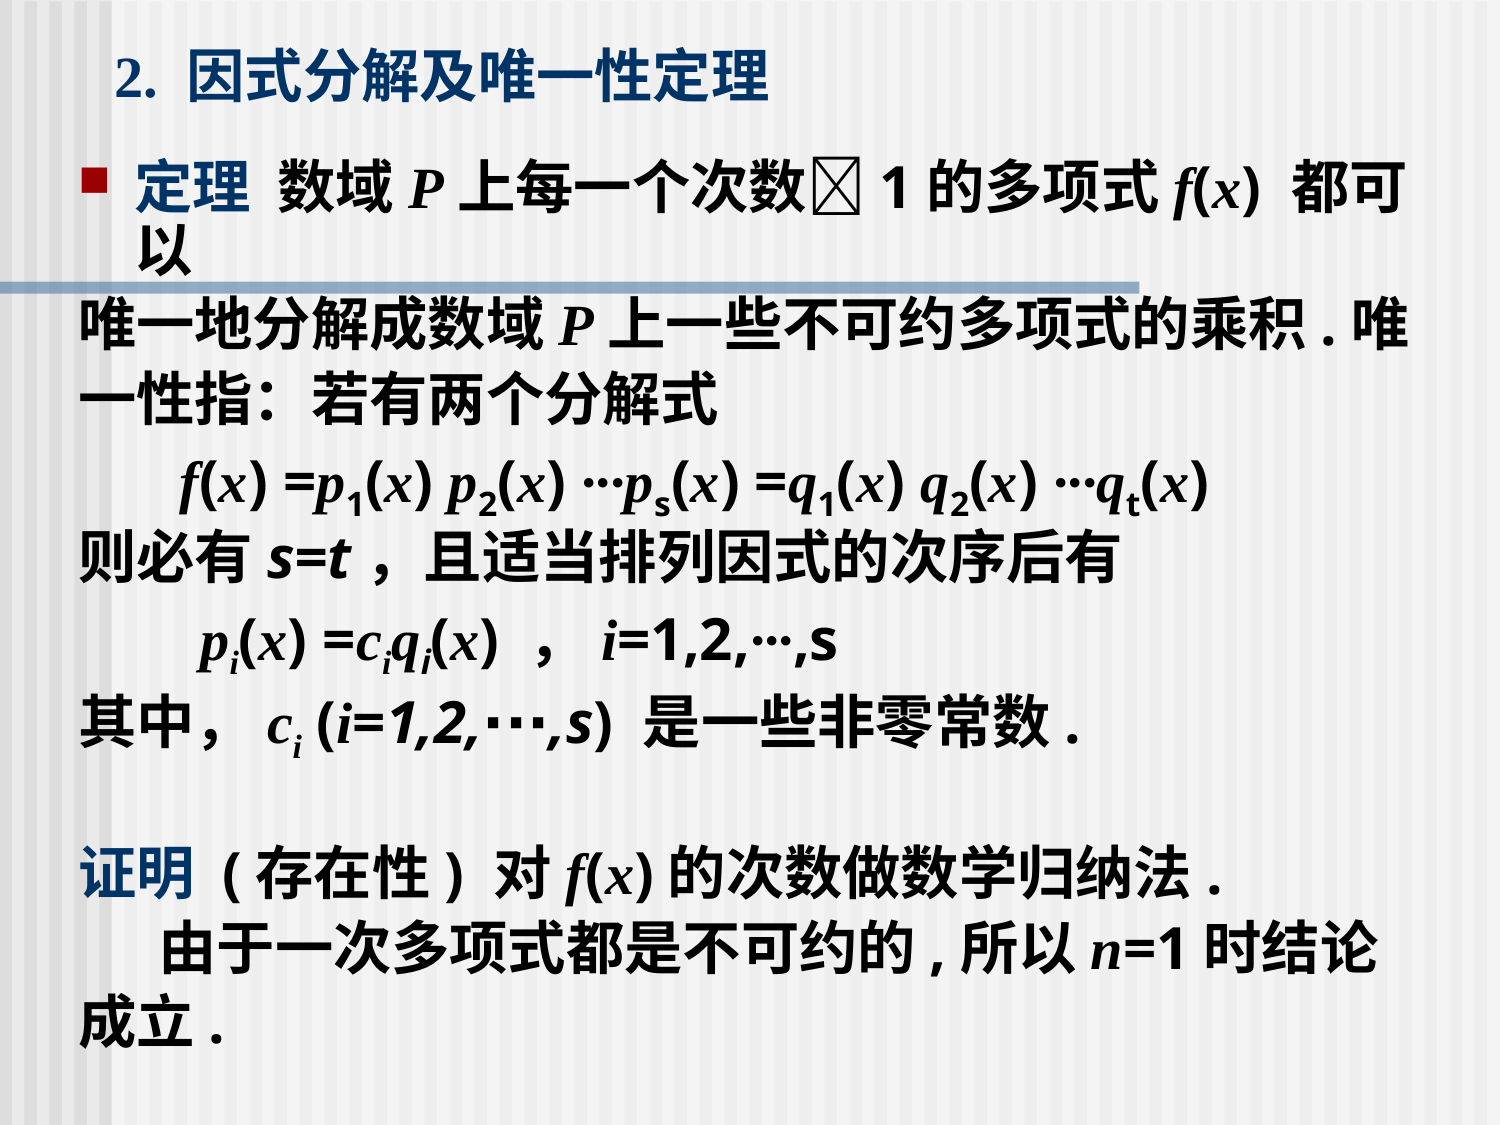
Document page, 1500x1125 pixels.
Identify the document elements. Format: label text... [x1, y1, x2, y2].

title 2. 因式分解及唯一性定理 [99, 0, 808, 117]
list 定理 数域P上每一个次数1的多项式f(x) 都可以 唯一地分解成数域P上一些不可约多项式的乘积.唯 一性指：若有两个分解式 f(x) =p1(x) p2(x) ∙∙∙ps(x) =q1(x) q2(x) ∙∙∙qt(x) 则必有s=t，且适当排列因式的次序后有 pi(x) =ciqi(x) ，i=1,2,∙∙∙,s 其中，ci (i=1,2,∙∙∙,s) 是一些非零常数. 证明 (存在性) 对f(x)的次数做数学归纳法. 由于一次多项式都是不可约的,所以n=1时结论 成立. [63, 150, 1463, 1004]
